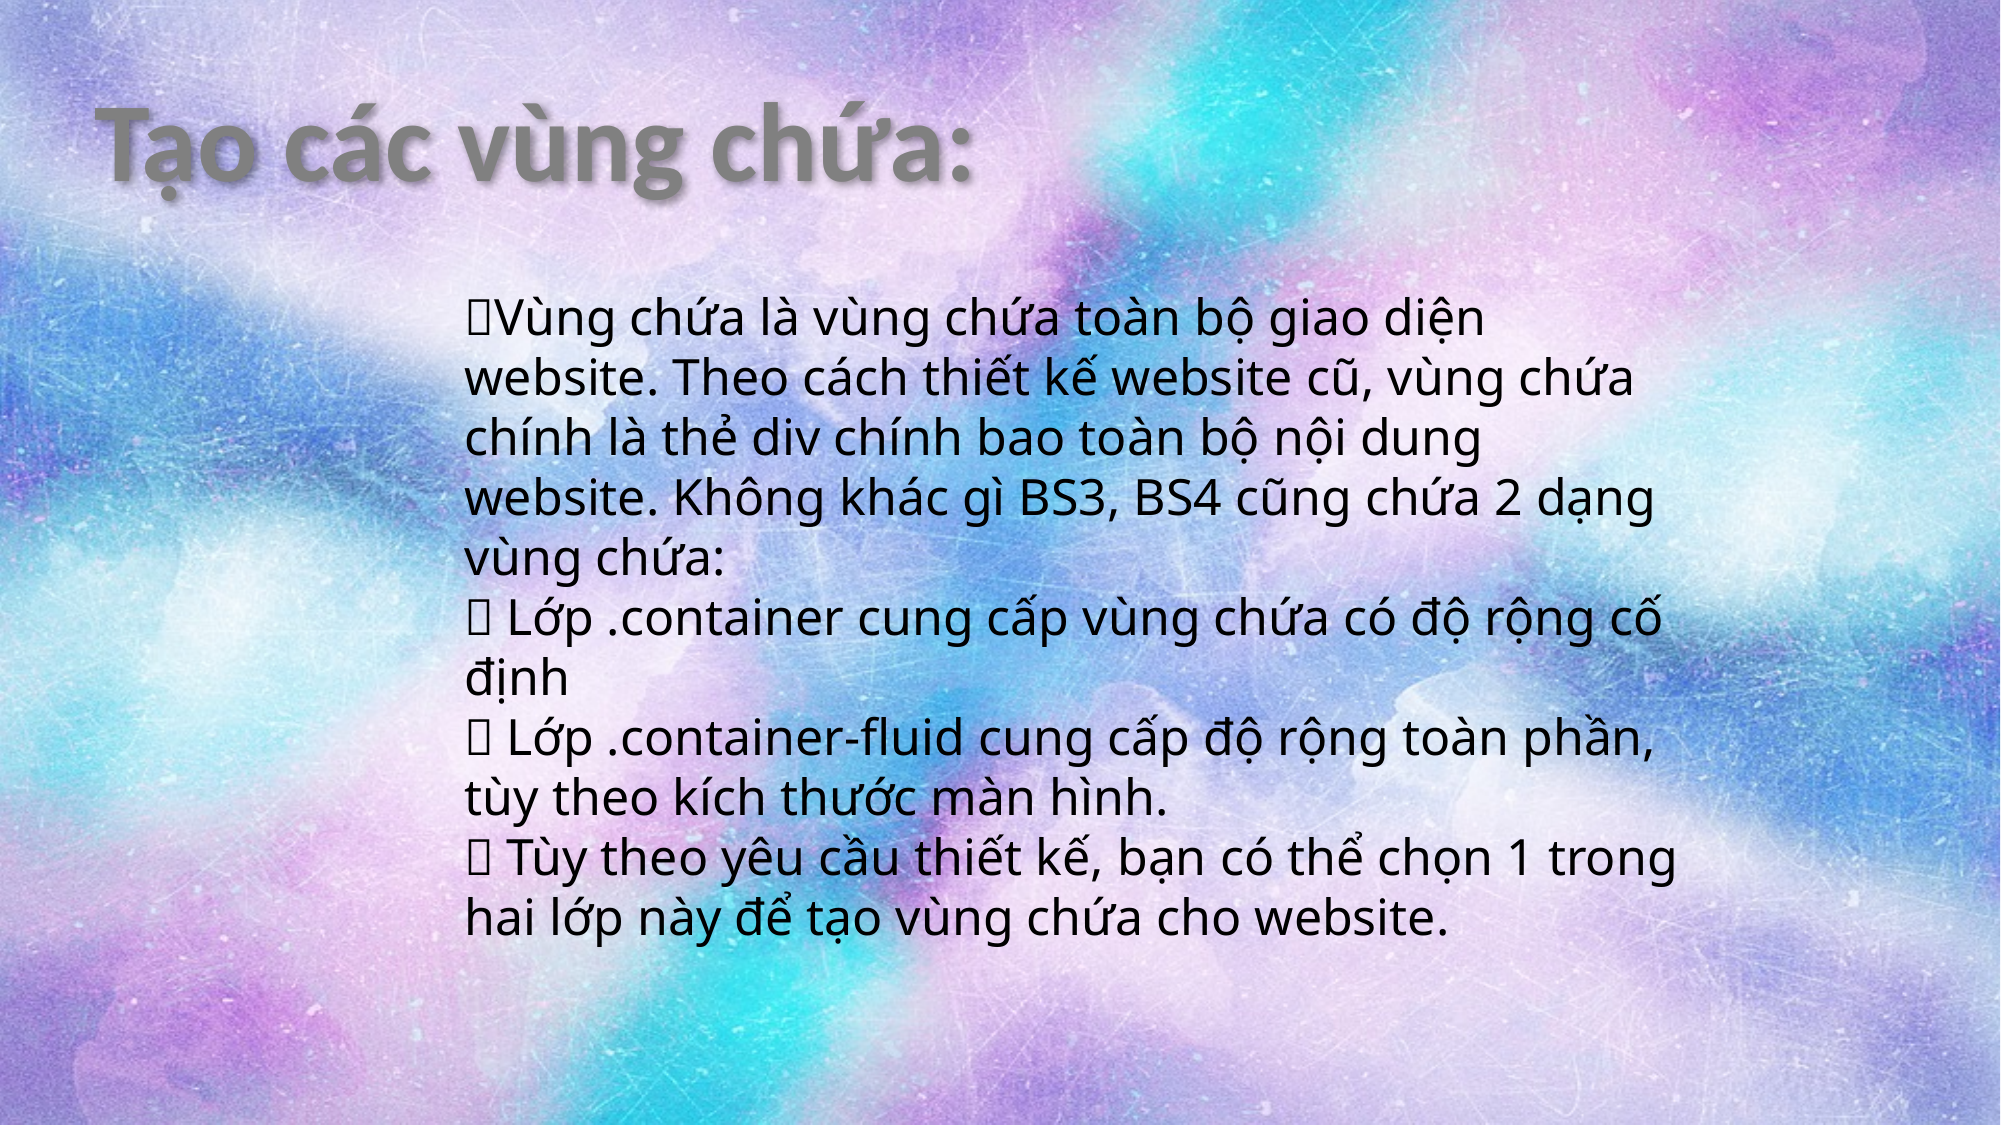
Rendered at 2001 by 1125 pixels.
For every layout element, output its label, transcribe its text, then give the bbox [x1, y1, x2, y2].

picture [0, 0, 2001, 1125]
text_box Vùng chứa là vùng chứa toàn bộ giao diện website. Theo cách thiết kế website cũ, vùng chứa chính là thẻ div chính bao toàn bộ nội dung website. Không khác gì BS3, BS4 cũng chứa 2 dạng vùng chứa:  Lớp .container cung cấp vùng chứa có độ rộng cố định  Lớp .container-fluid cung cấp độ rộng toàn phần, tùy theo kích thước màn hình.  Tùy theo yêu cầu thiết kế, bạn có thể chọn 1 trong hai lớp này để tạo vùng chứa cho website. [449, 277, 1706, 1013]
text_box Tạo các vùng chứa: [79, 61, 993, 212]
